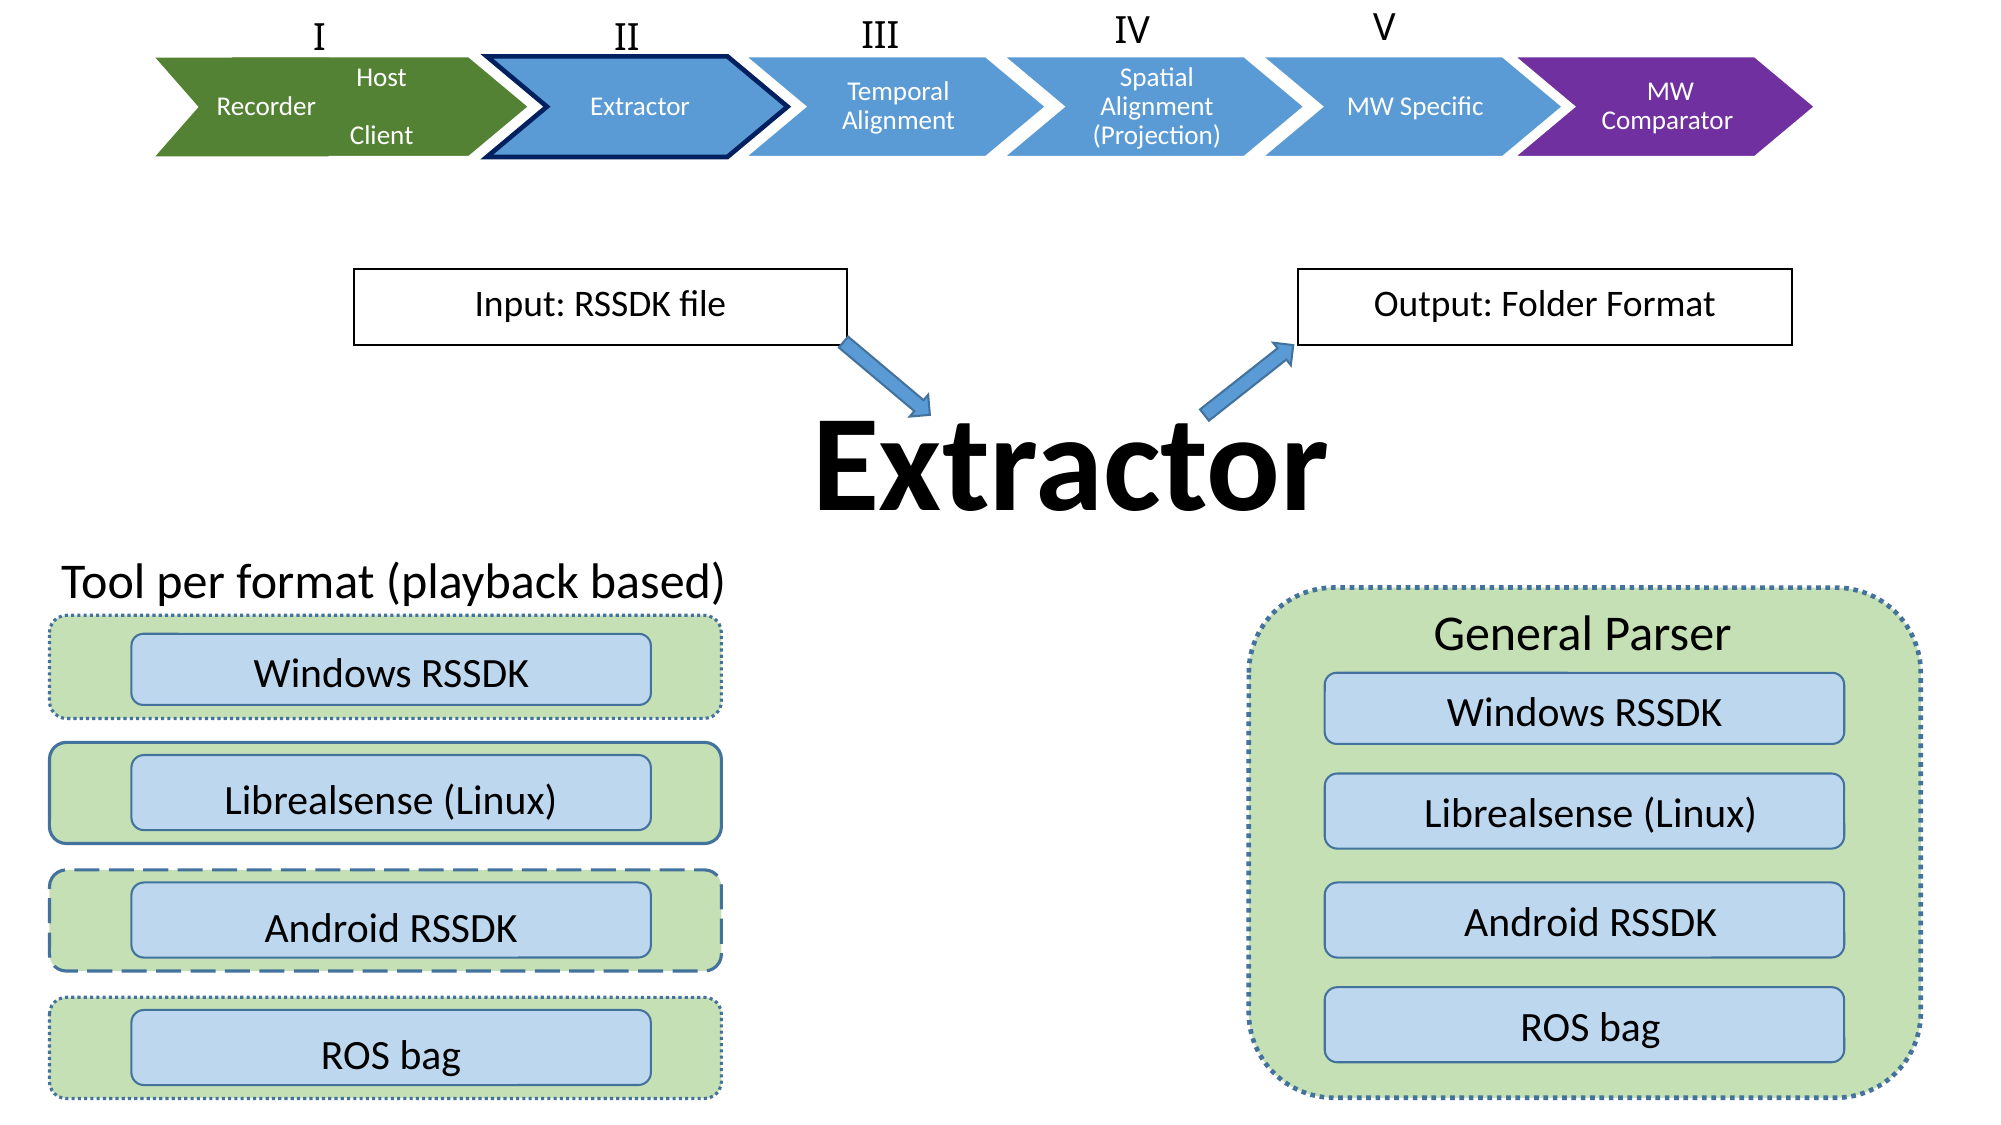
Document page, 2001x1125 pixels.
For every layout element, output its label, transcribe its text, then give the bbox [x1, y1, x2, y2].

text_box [228, 56, 1563, 157]
text_box II [599, 5, 655, 56]
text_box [1324, 672, 1845, 744]
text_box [10, 541, 778, 719]
text_box Extractor [797, 365, 1346, 546]
table_header Input: RSSDK file [355, 270, 846, 344]
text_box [1248, 587, 1921, 1098]
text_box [1324, 882, 1845, 958]
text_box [131, 1009, 651, 1090]
text_box V [1358, 0, 1411, 56]
text_box III [846, 3, 915, 56]
text_box [48, 868, 723, 973]
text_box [131, 754, 651, 831]
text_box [131, 882, 651, 963]
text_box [1324, 773, 1845, 849]
text_box Recorder [153, 56, 330, 158]
text_box [837, 335, 931, 418]
text_box [1198, 341, 1295, 423]
text_box [48, 996, 723, 1100]
text_box I [298, 5, 341, 56]
text_box IV [1099, 0, 1165, 56]
text_box [48, 741, 723, 845]
table_header Output: Folder Format [1299, 270, 1791, 344]
text_box MW Comparator [1511, 55, 1817, 159]
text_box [131, 633, 651, 705]
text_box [1324, 987, 1845, 1063]
